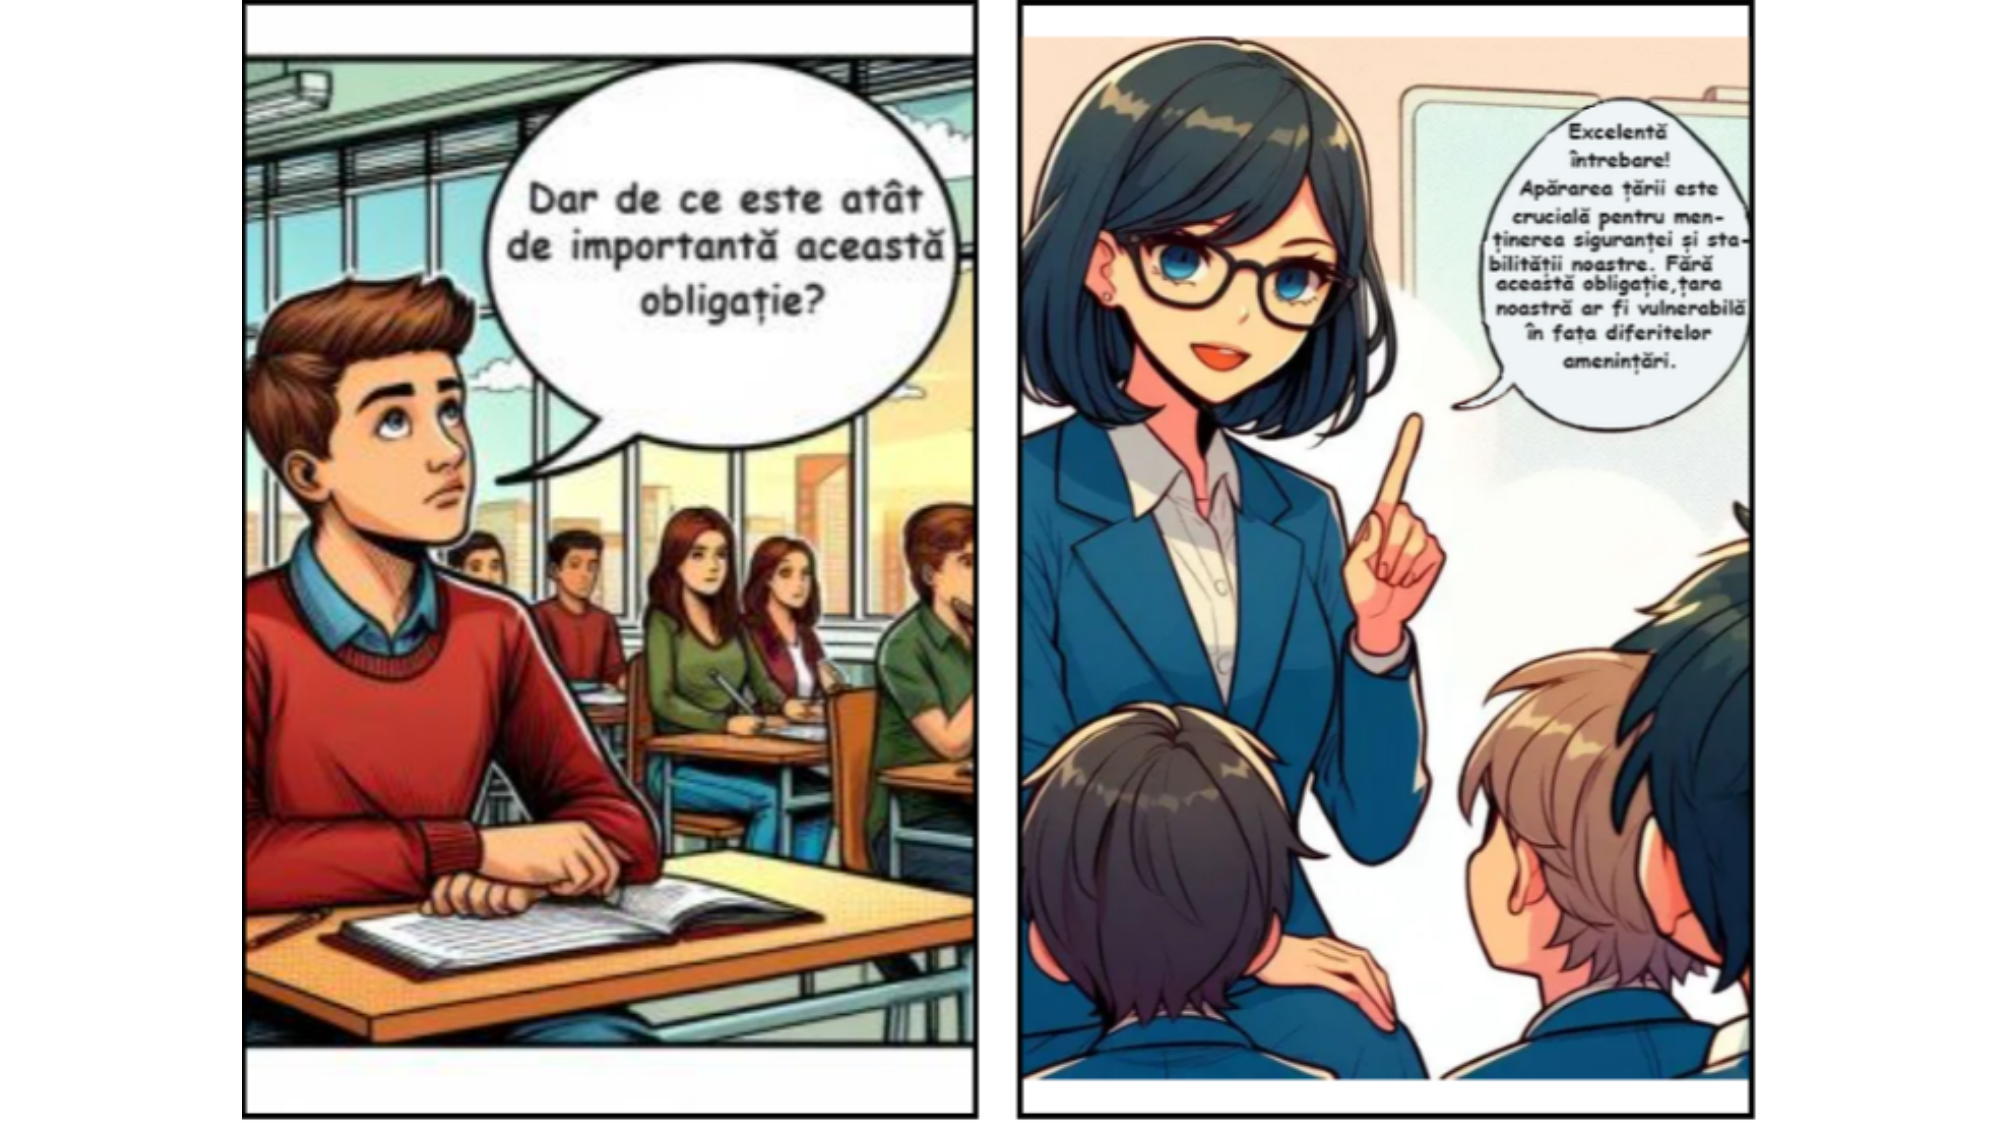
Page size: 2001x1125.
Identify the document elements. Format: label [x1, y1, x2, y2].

picture [241, 0, 1759, 1125]
